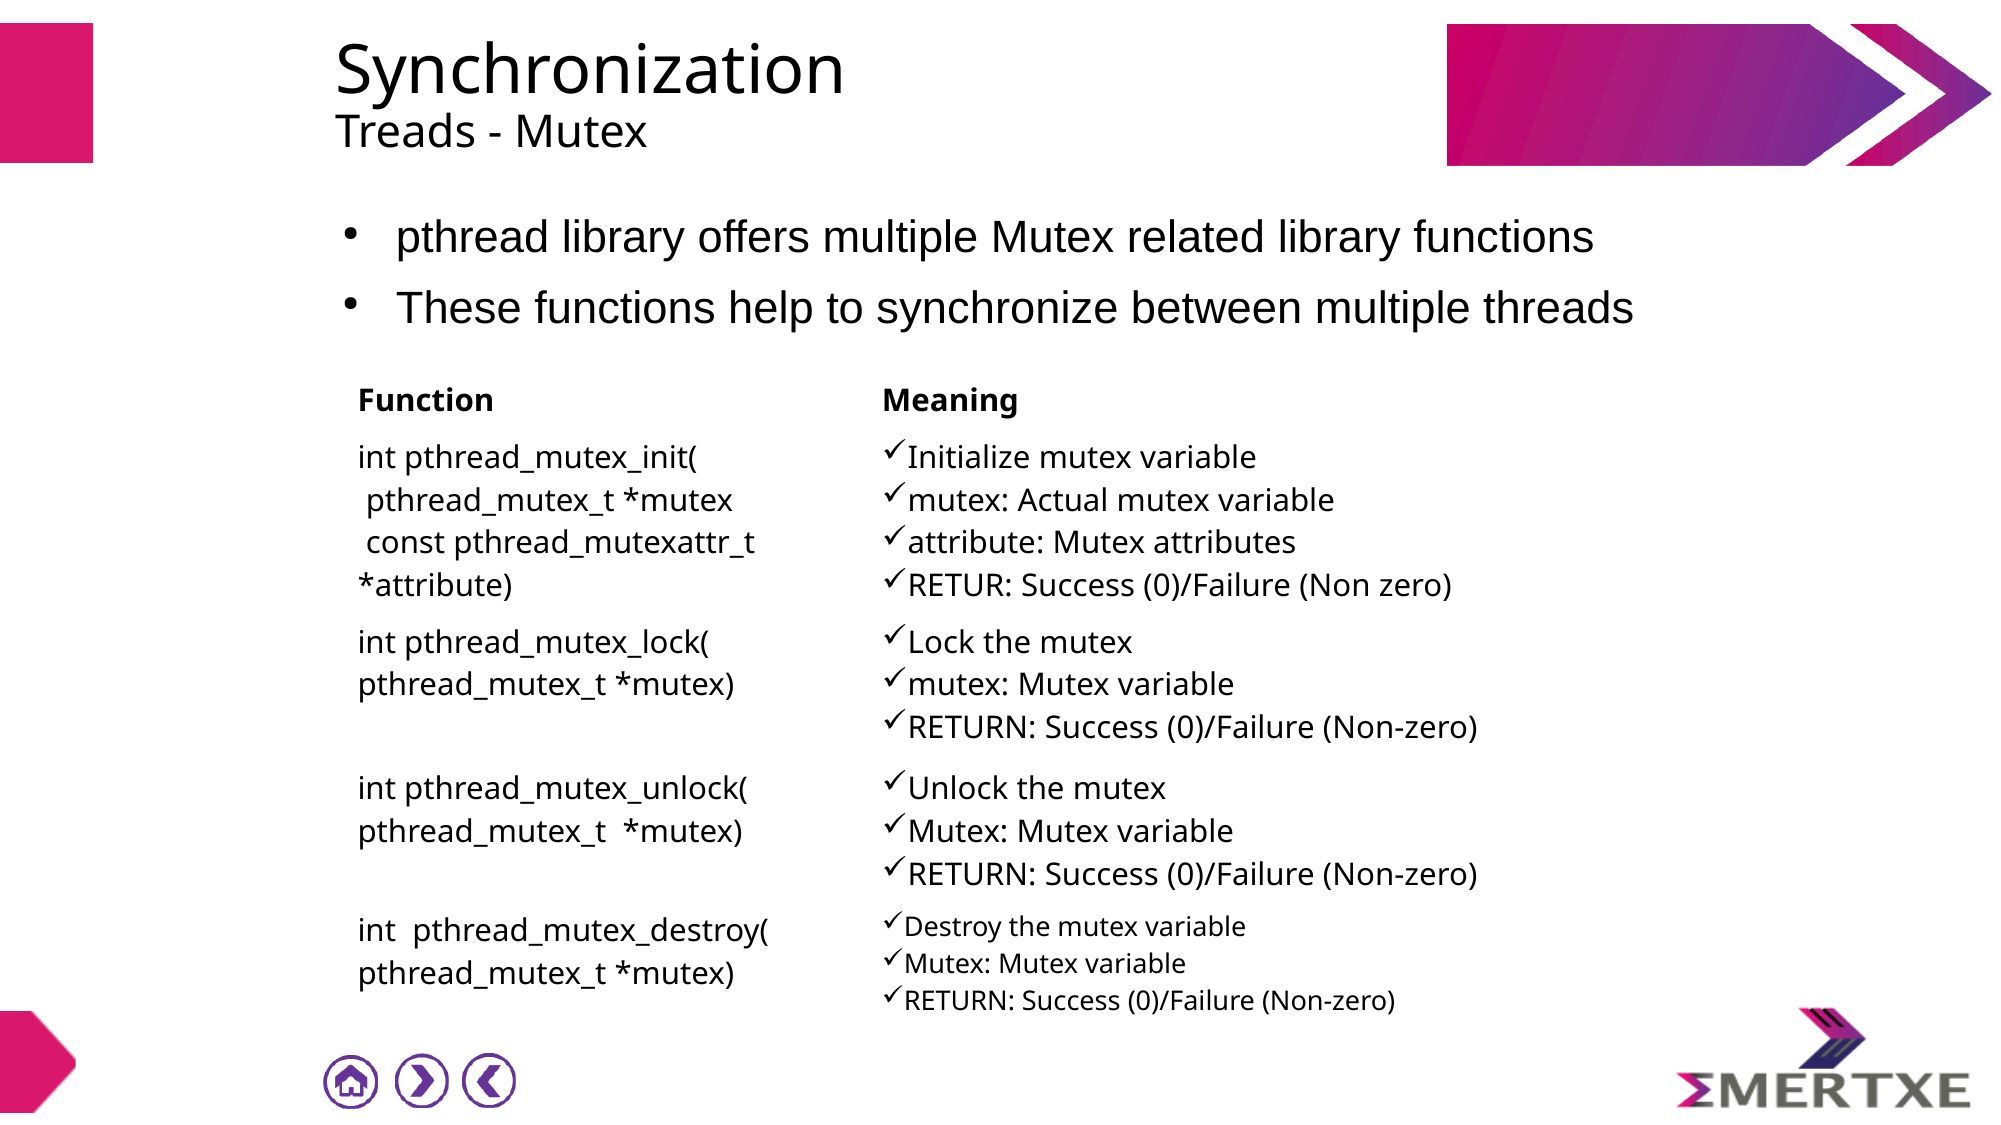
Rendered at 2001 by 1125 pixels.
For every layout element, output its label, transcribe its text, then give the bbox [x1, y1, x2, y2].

table_header Function [344, 372, 868, 428]
picture [461, 1053, 517, 1108]
picture [1676, 1004, 1972, 1108]
table_cell int pthread_mutex_unlock( pthread_mutex_t *mutex) [344, 759, 868, 901]
table_cell Initialize mutex variable mutex: Actual mutex variable attribute: Mutex attributes RETUR: Success (0)/Failure (Non zero) [868, 428, 1618, 613]
picture [394, 1053, 450, 1108]
table_cell Lock the mutex mutex: Mutex variable RETURN: Success (0)/Failure (Non-zero) [868, 613, 1618, 759]
table_header Meaning [868, 372, 1618, 428]
title Synchronization Treads - Mutex [335, 1, 1675, 190]
picture [323, 1054, 378, 1110]
table_cell Destroy the mutex variable Mutex: Mutex variable RETURN: Success (0)/Failure (Non-zero) [868, 901, 1618, 1025]
table_cell int pthread_mutex_destroy( pthread_mutex_t *mutex) [344, 901, 868, 1025]
list pthread library offers multiple Mutex related library functions These functions help to synchronize between multiple threads [324, 217, 1675, 993]
picture [1675, 24, 1992, 166]
table_cell int pthread_mutex_init( pthread_mutex_t *mutex const pthread_mutexattr_t *attribute) [344, 428, 868, 613]
table_cell Unlock the mutex Mutex: Mutex variable RETURN: Success (0)/Failure (Non-zero) [868, 759, 1618, 901]
table_cell int pthread_mutex_lock( pthread_mutex_t *mutex) [344, 613, 868, 759]
